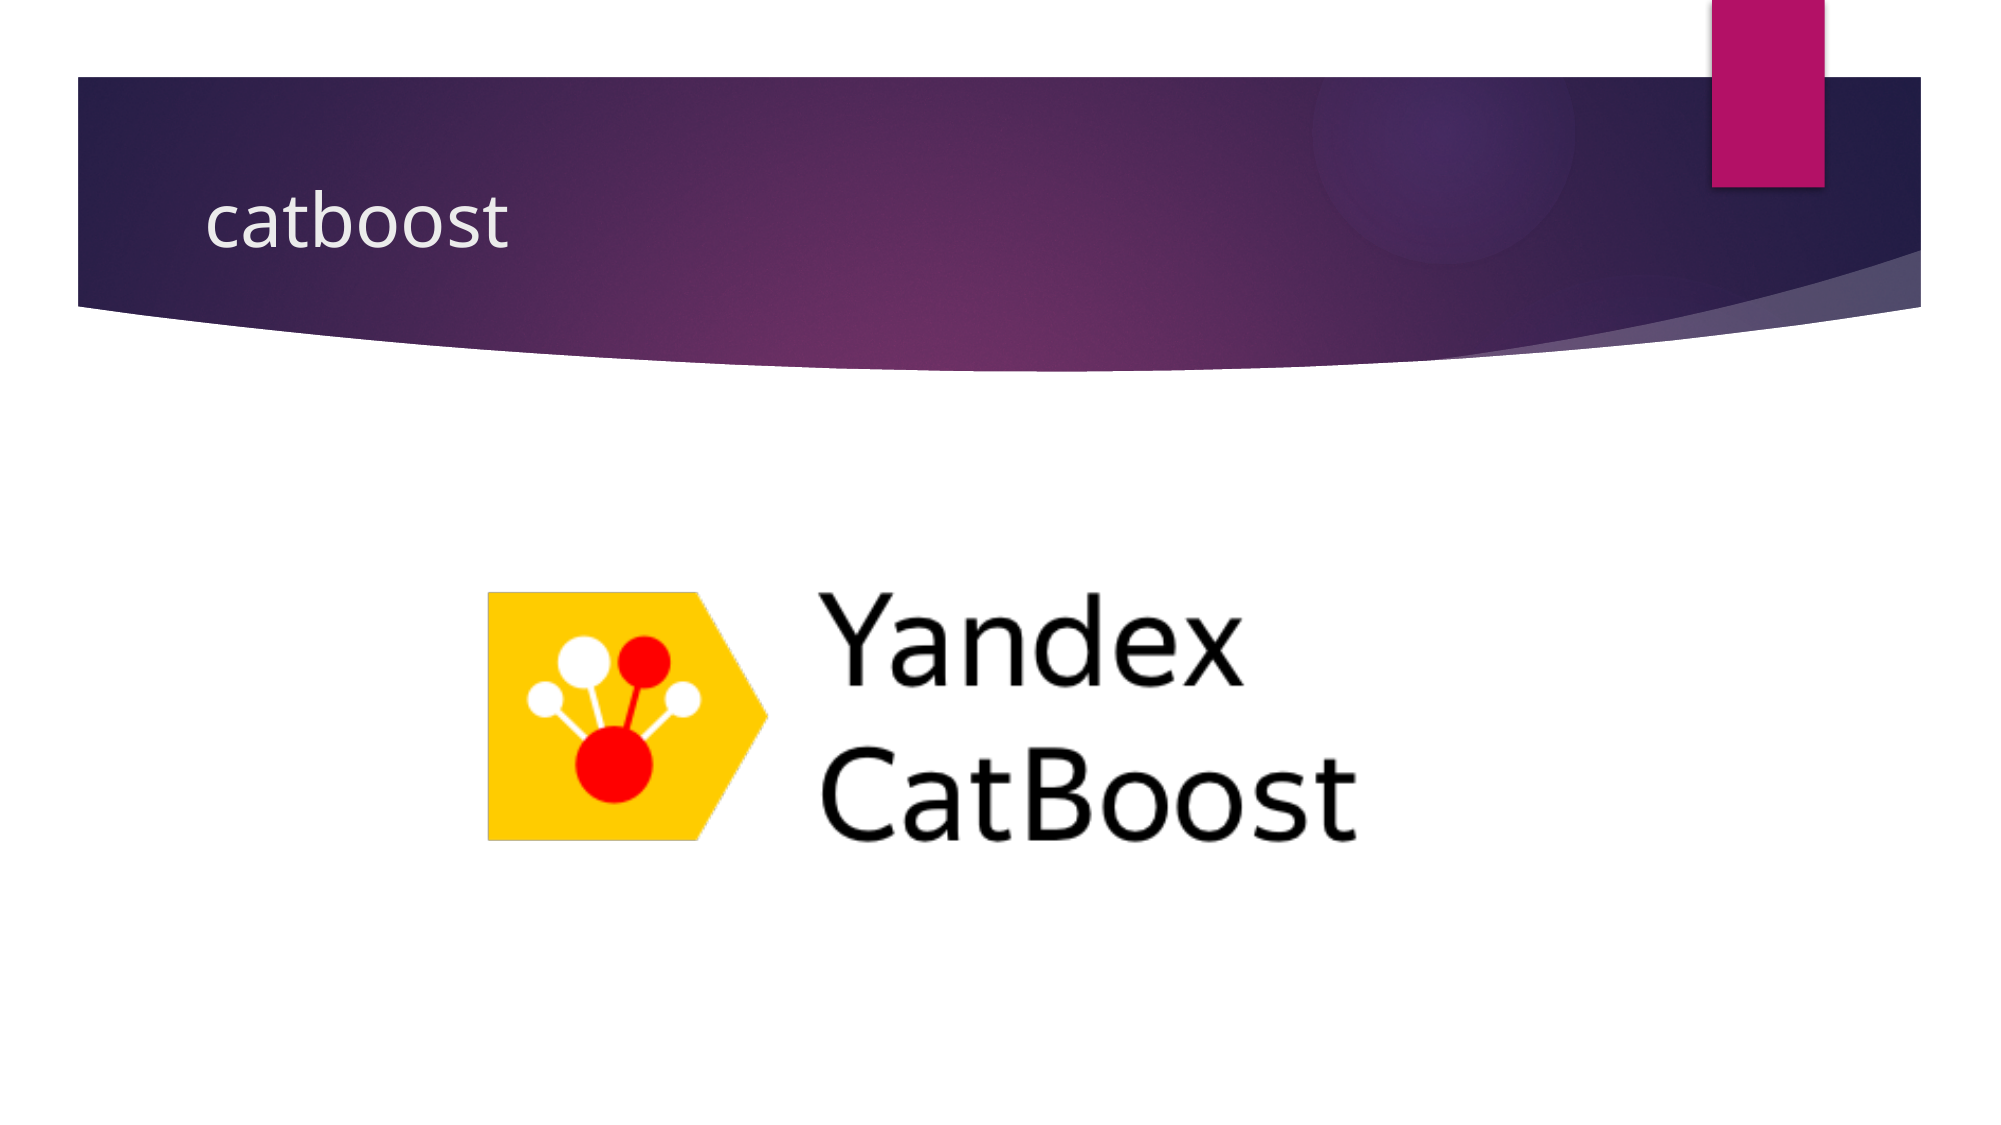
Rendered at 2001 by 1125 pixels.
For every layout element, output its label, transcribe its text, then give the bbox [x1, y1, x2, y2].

title catboost [189, 159, 1627, 276]
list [364, 468, 1548, 966]
